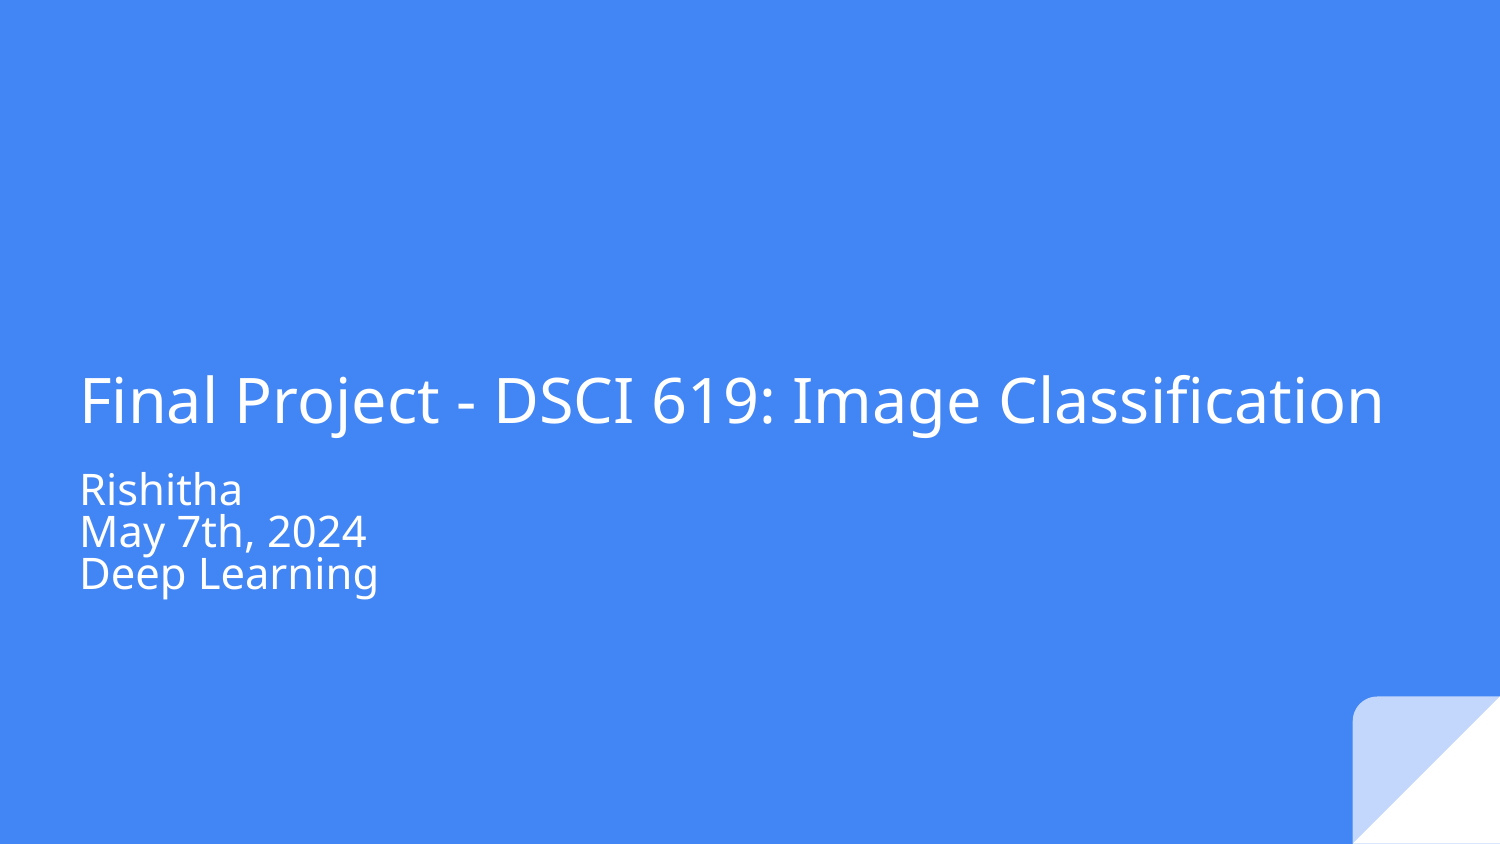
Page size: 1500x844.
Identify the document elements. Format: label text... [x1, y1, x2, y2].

title Final Project - DSCI 619: Image Classification [64, 298, 1413, 452]
subtitle Rishitha May 7th, 2024 Deep Learning [64, 457, 1413, 689]
